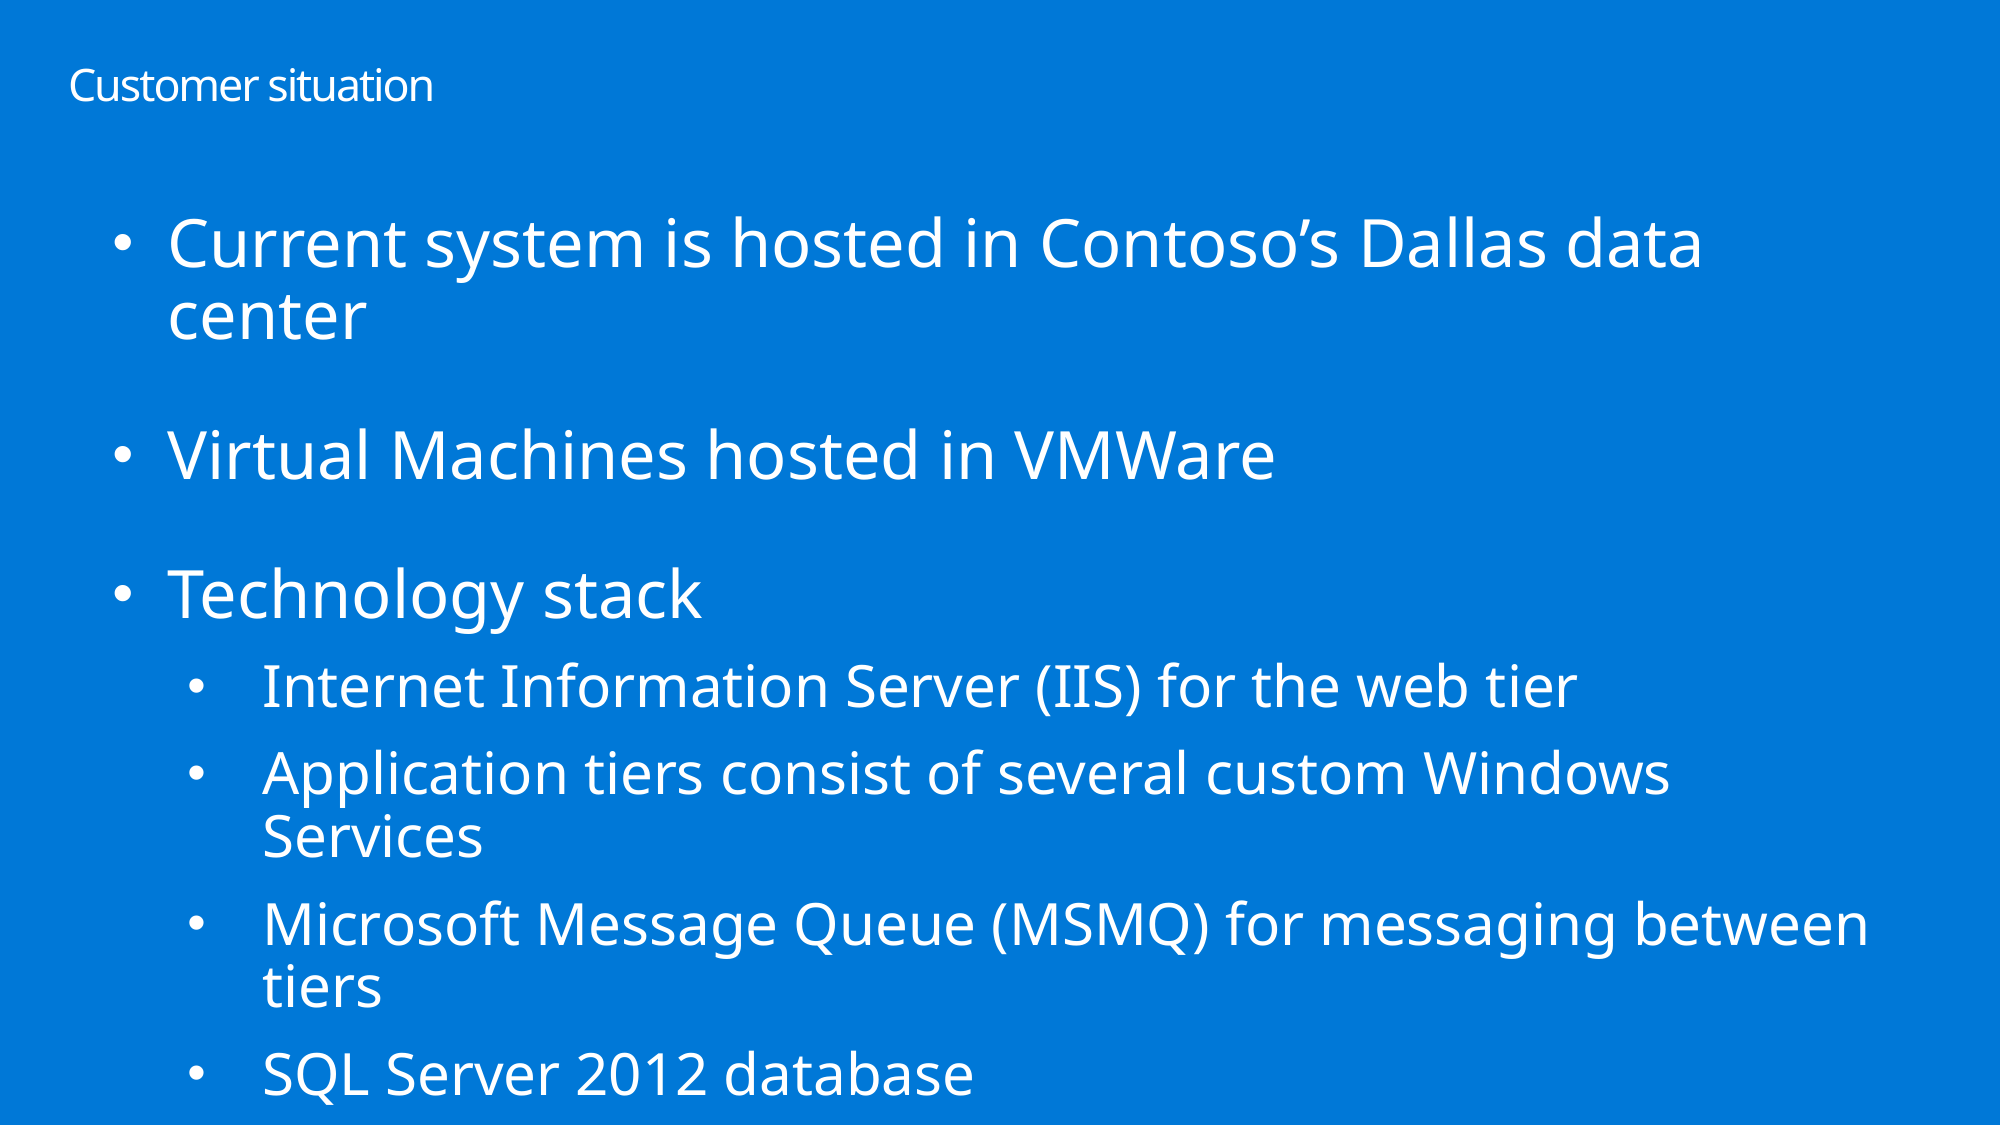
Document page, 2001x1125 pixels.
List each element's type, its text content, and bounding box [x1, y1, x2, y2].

list Current system is hosted in Contoso’s Dallas data center Virtual Machines hosted in VMWare Technology stack Internet Information Server (IIS) for the web tier Application tiers consist of several custom Windows Services Microsoft Message Queue (MSMQ) for messaging between tiers SQL Server 2012 database [88, 195, 1907, 949]
title Customer situation [44, 47, 1957, 196]
